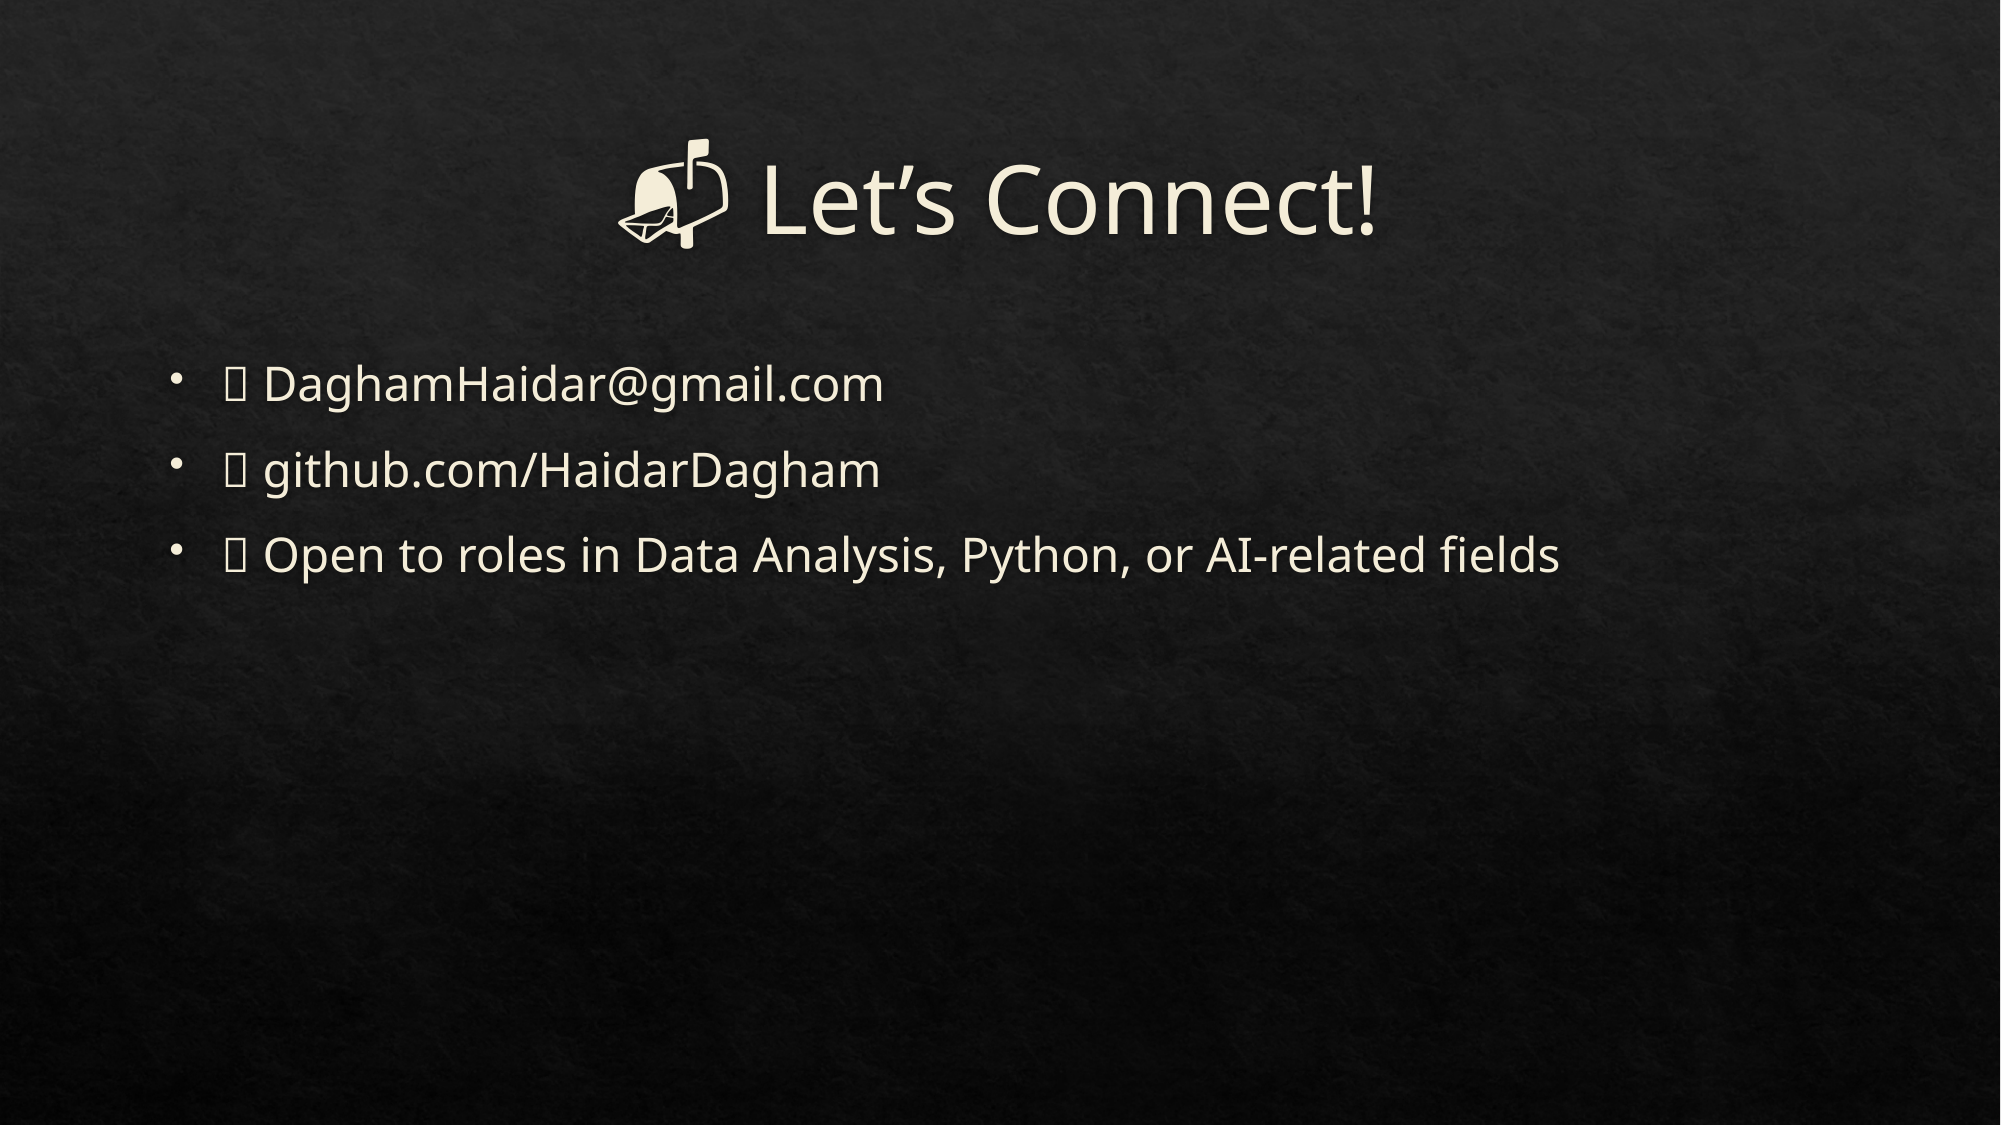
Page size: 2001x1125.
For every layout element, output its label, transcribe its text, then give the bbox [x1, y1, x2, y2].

title 📬 Let’s Connect! [149, 99, 1849, 307]
list 📧 DaghamHaidar@gmail.com 🔗 github.com/HaidarDagham 💼 Open to roles in Data Analysis, Python, or AI-related fields [149, 340, 1849, 950]
